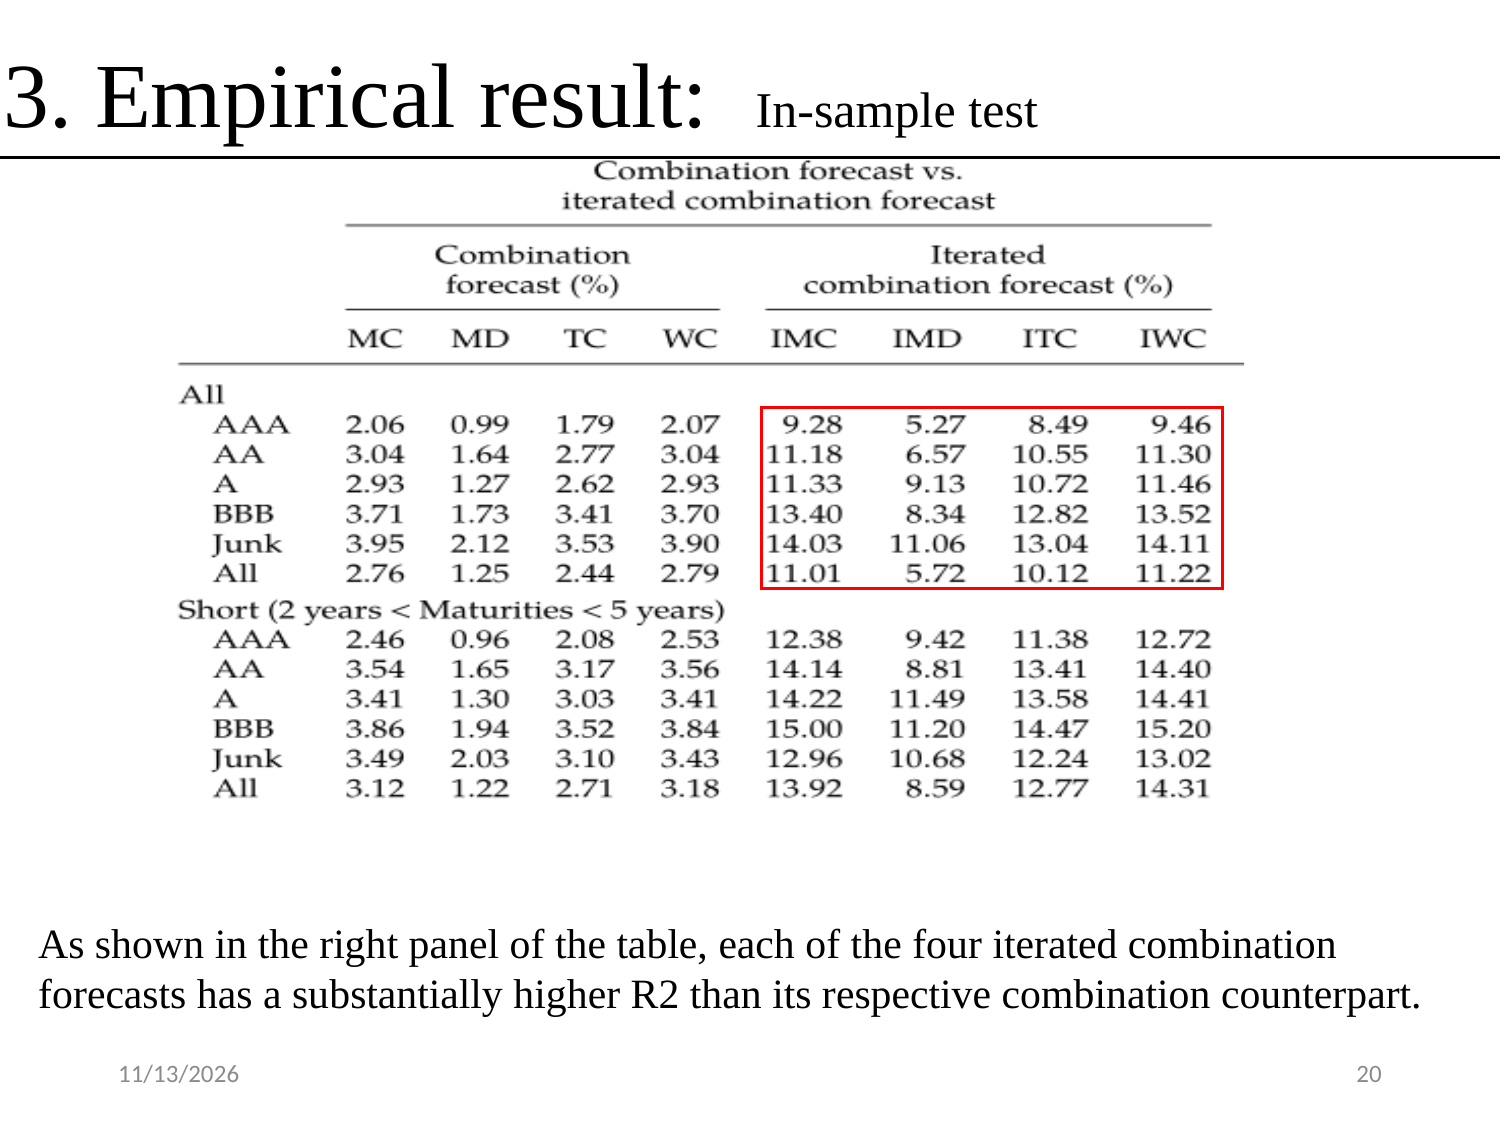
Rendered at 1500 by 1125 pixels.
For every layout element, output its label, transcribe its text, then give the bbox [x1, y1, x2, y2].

text_box As shown in the right panel of the table, each of the four iterated combination forecasts has a substantially higher R2 than its respective combination counterpart. [23, 909, 1500, 1025]
picture [149, 158, 1245, 807]
text_box 3. Empirical result: In-sample test [0, 40, 1500, 141]
slide_number 20 [1059, 1042, 1397, 1103]
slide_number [103, 1042, 441, 1103]
